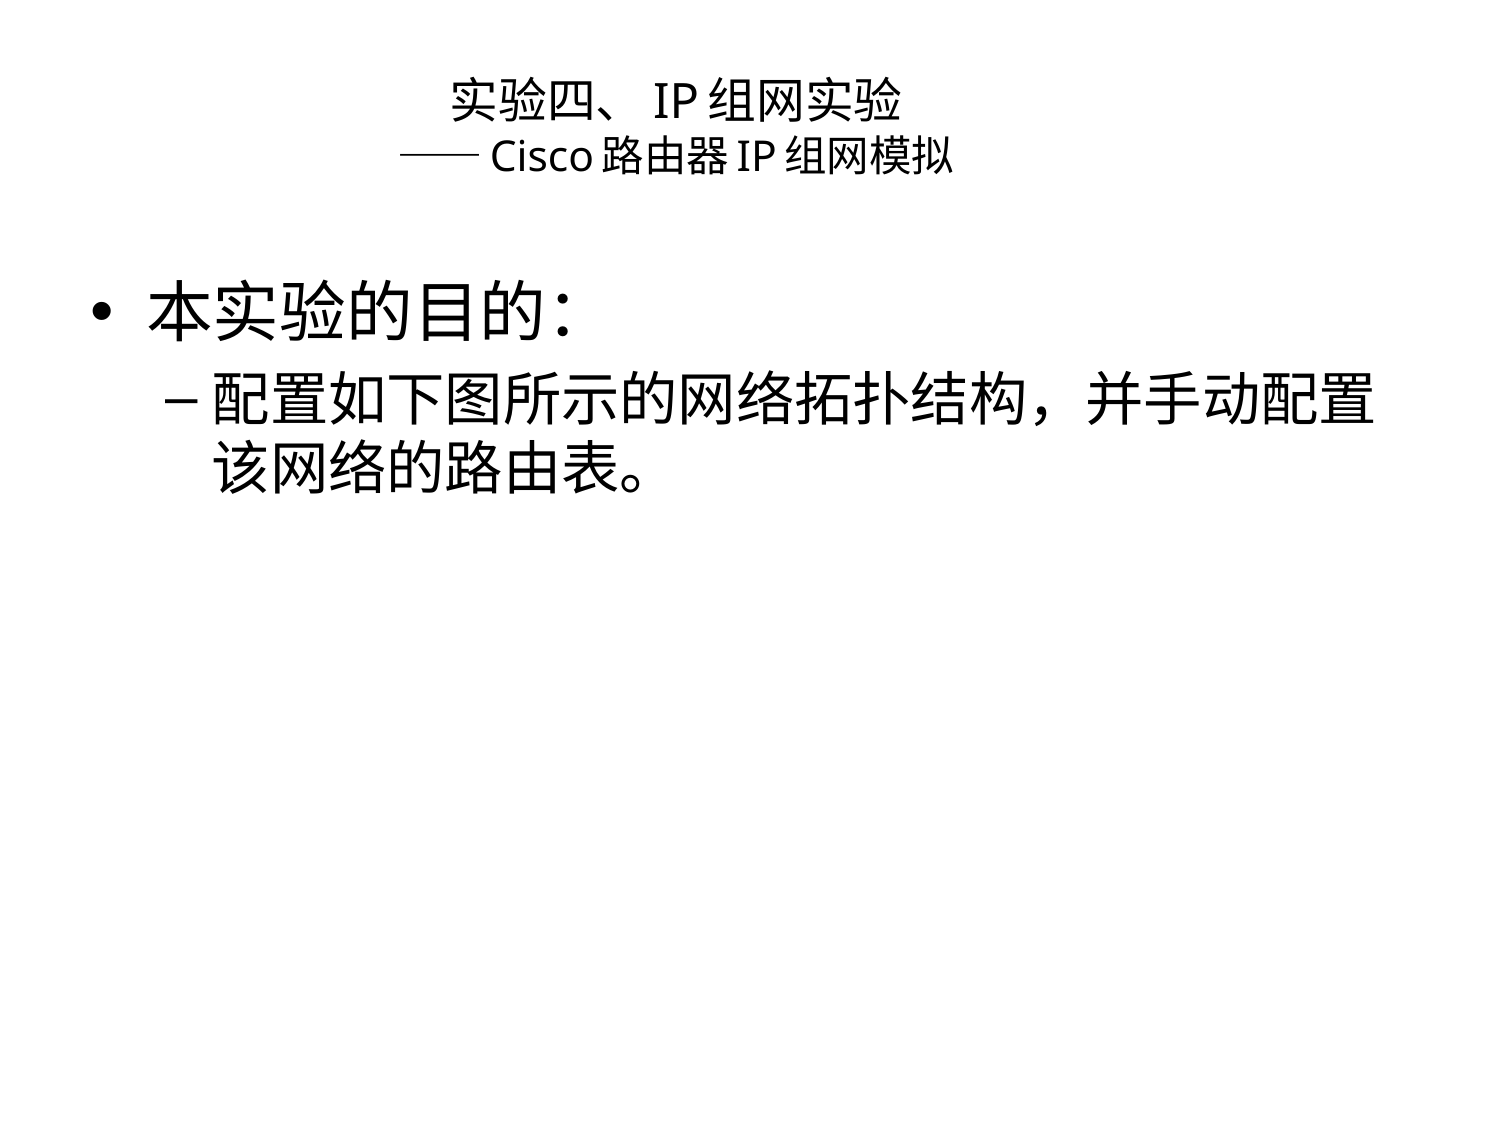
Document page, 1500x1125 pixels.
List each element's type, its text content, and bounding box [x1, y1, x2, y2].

title 实验四、IP组网实验 ——Cisco路由器IP组网模拟 [112, 62, 1240, 188]
list 本实验的目的： 配置如下图所示的网络拓扑结构，并手动配置该网络的路由表。 [75, 262, 1425, 1005]
